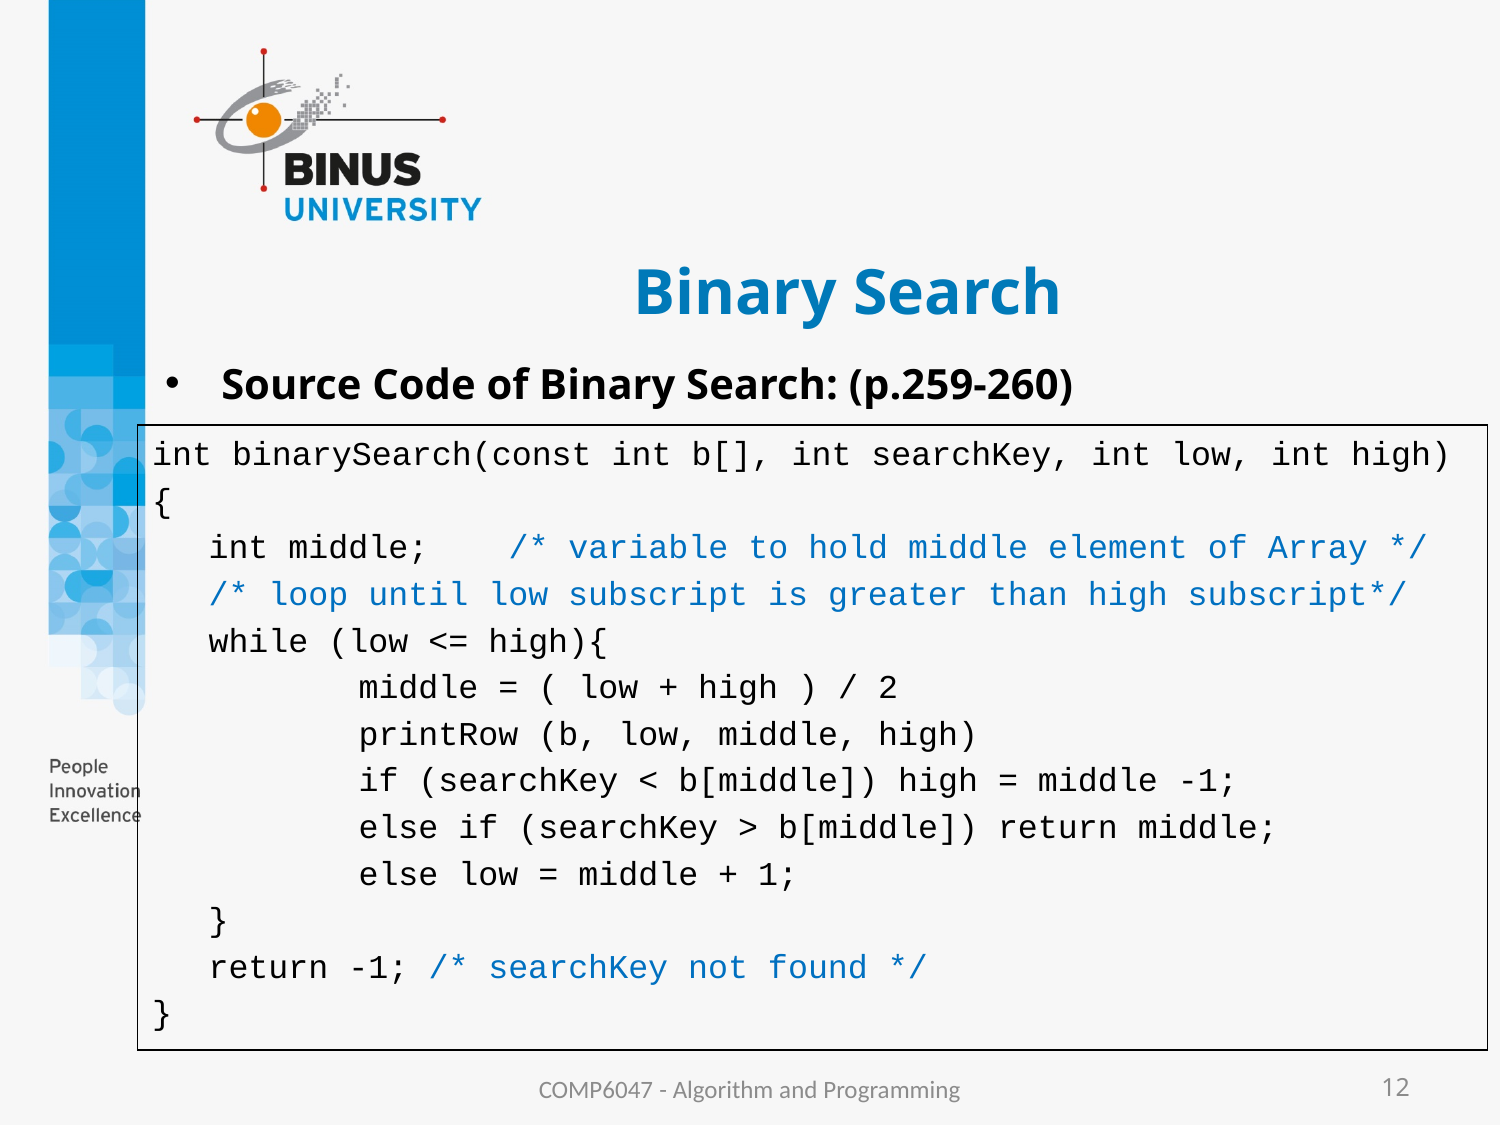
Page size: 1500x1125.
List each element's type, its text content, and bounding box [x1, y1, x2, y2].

picture [0, 0, 1500, 845]
list Source Code of Binary Search: (p.259-260) [150, 350, 1438, 425]
slide_number 12 [1074, 1058, 1425, 1119]
title Binary Search [287, 224, 1409, 350]
footer COMP6047 - Algorithm and Programming [512, 1058, 988, 1119]
text_box int binarySearch(const int b[], int searchKey, int low, int high) { int middle; /* variable to hold middle element of Array */ /* loop until low subscript is greater than high subscript*/ while (low <= high){ middle = ( low + high ) / 2 printRow (b, low, middle, high) if (searchKey < b[middle]) high = middle -1; else if (searchKey > b[middle]) return middle; else low = middle + 1; } return -1; /* searchKey not found */ } [137, 425, 1488, 1050]
